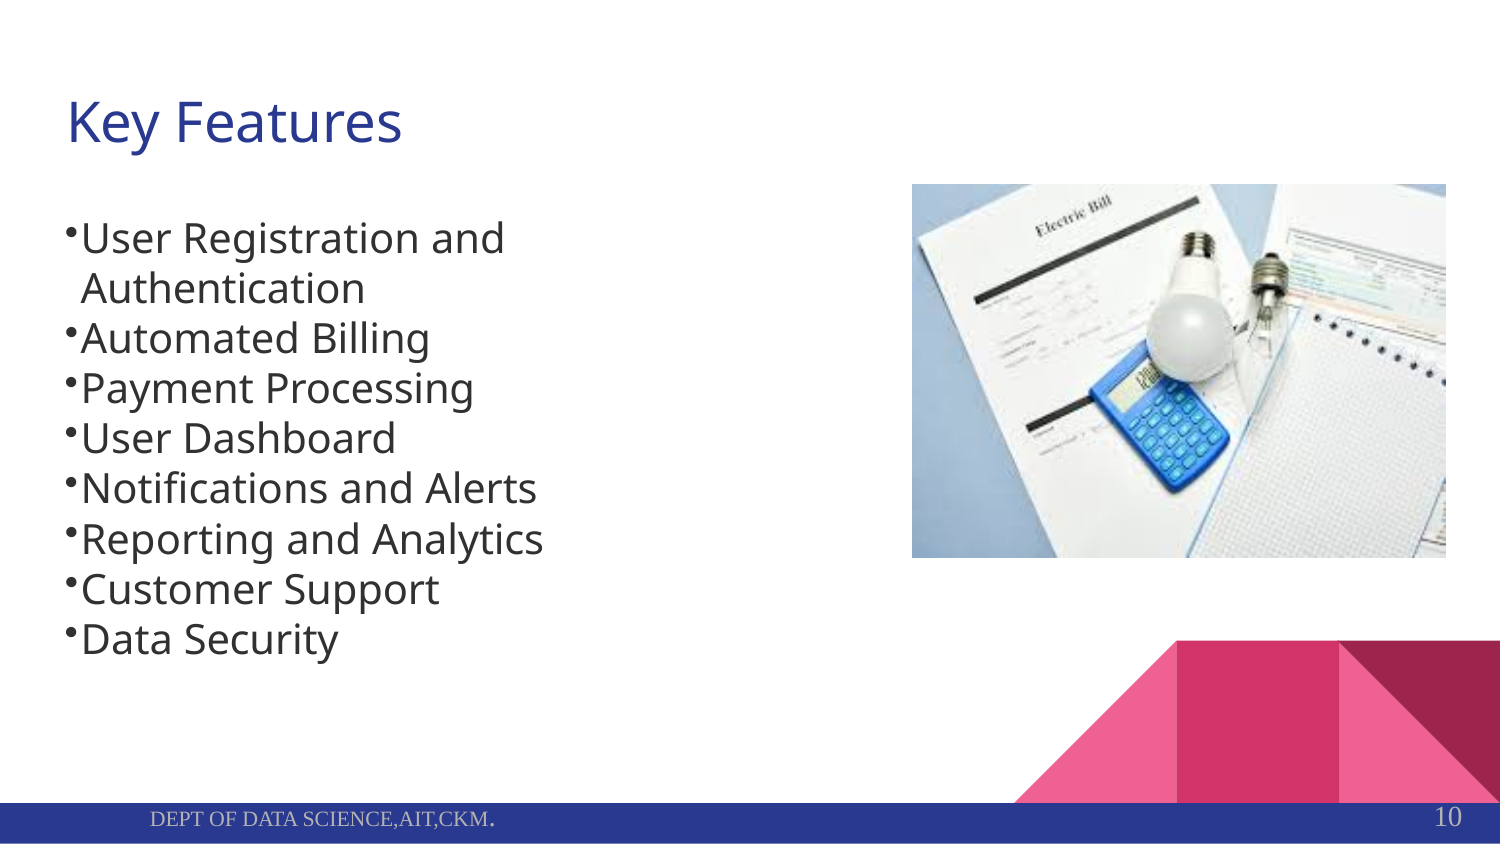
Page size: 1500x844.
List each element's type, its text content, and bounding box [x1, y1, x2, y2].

picture [912, 184, 1446, 559]
footer DEPT OF DATA SCIENCE,AIT,CKM. [8, 796, 638, 843]
text_box User Registration and Authentication Automated Billing Payment Processing User Dashboard Notifications and Alerts Reporting and Analytics Customer Support Data Security [64, 209, 775, 663]
slide_number 10 [1425, 796, 1463, 827]
title Key Features [64, 84, 1046, 228]
